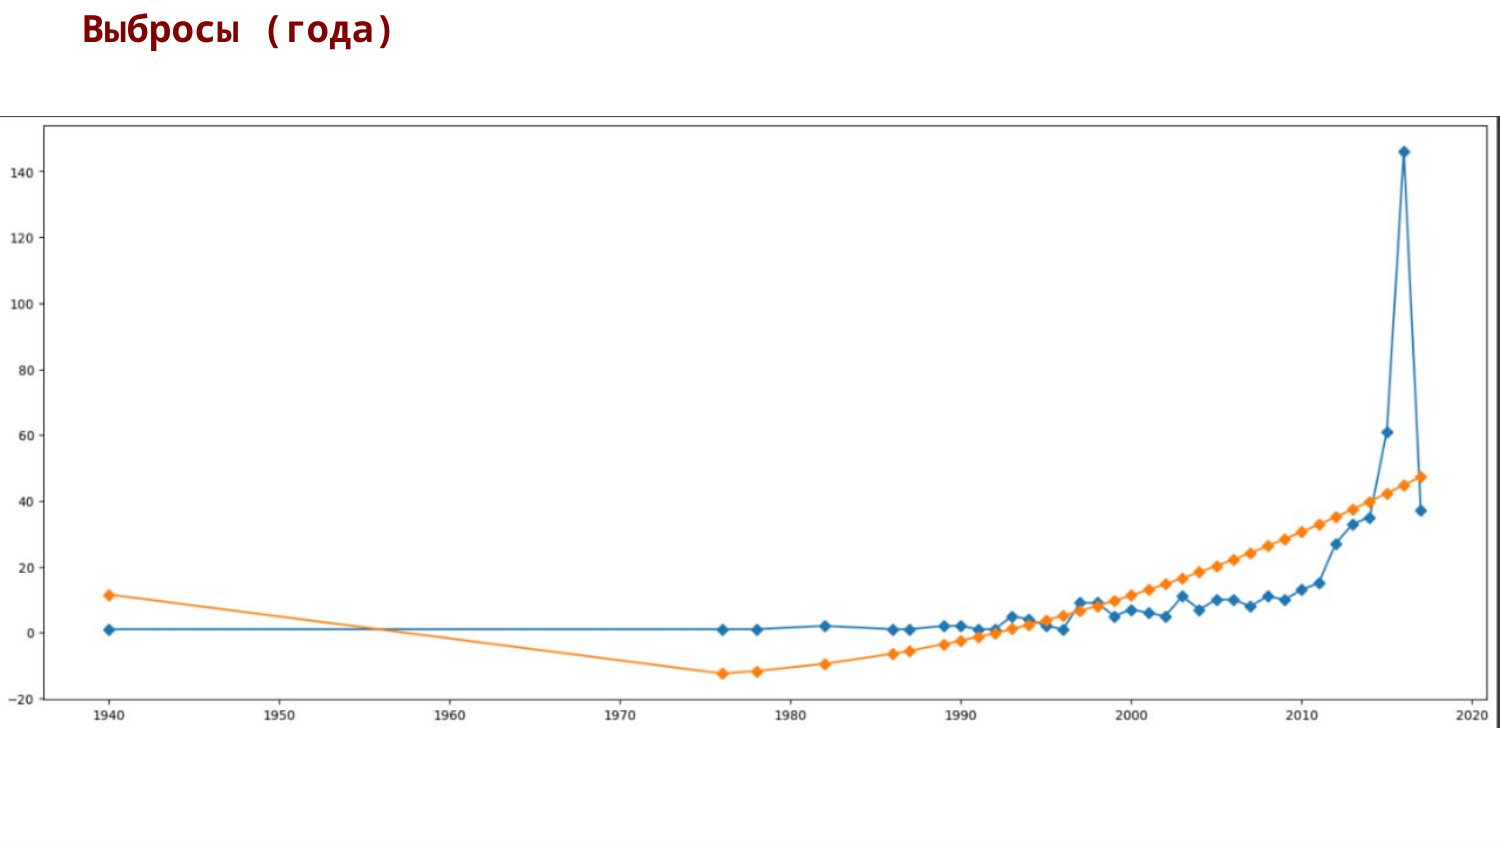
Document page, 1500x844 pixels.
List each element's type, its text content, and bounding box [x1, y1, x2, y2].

text_box Выбросы (года) [66, 16, 1465, 65]
picture [0, 116, 1500, 728]
